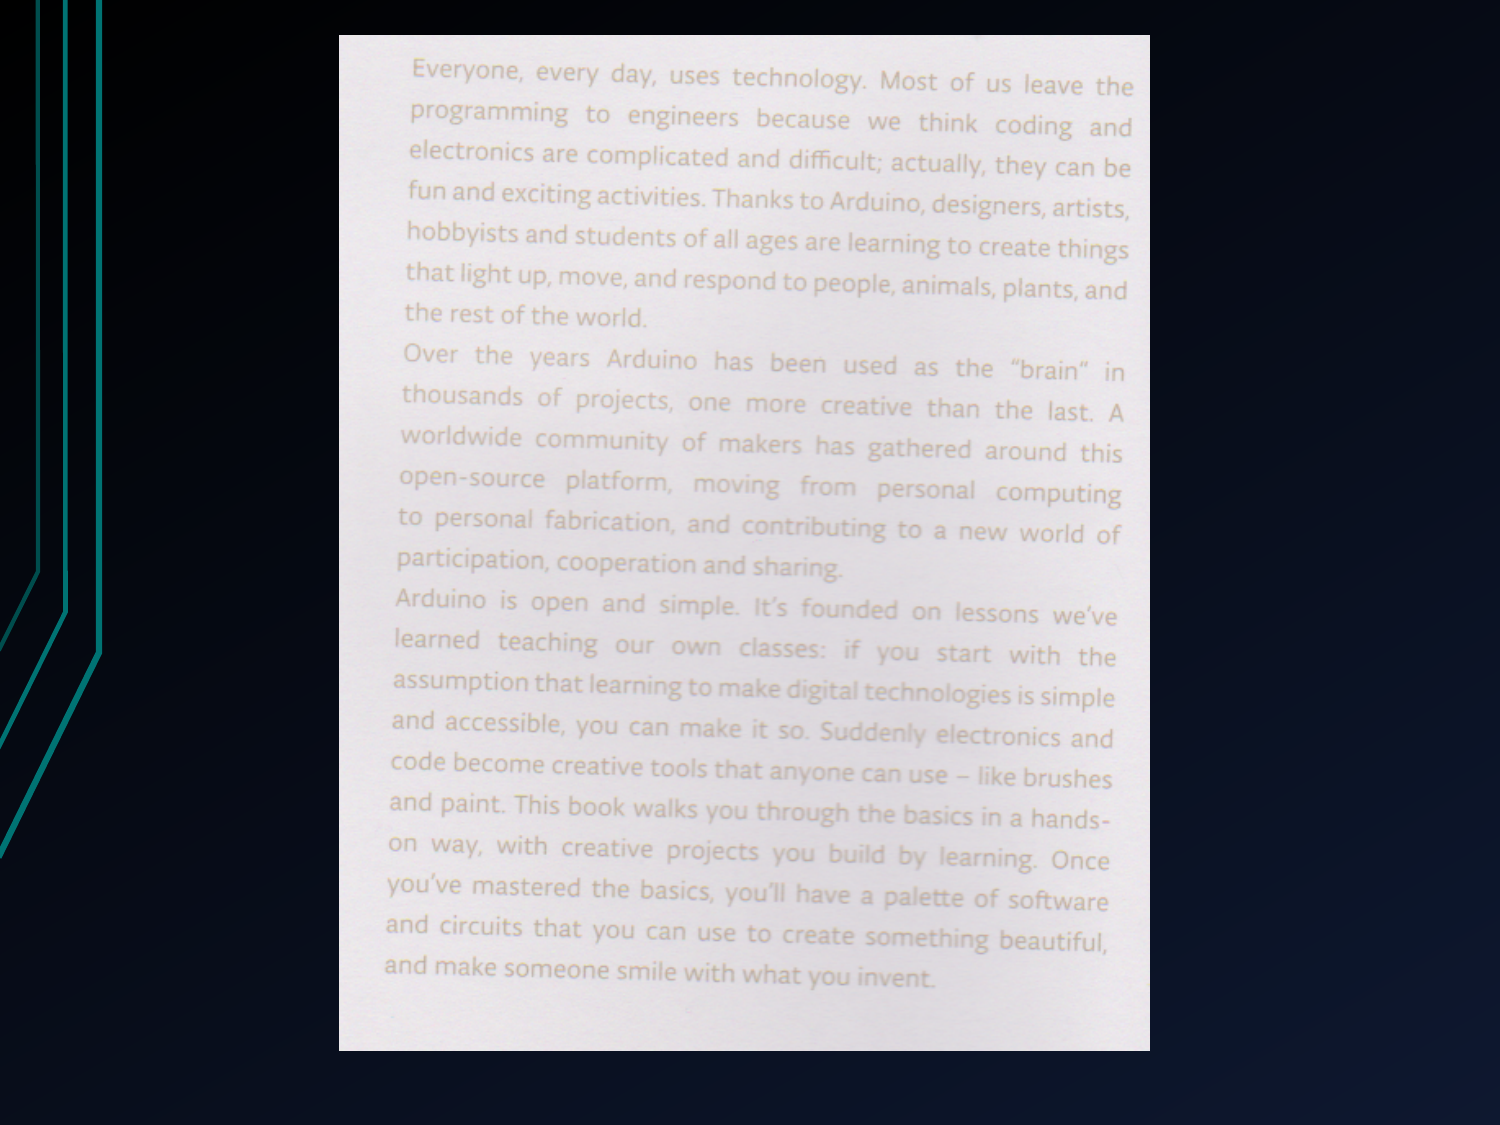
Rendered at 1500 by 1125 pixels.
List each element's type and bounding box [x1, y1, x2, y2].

picture [339, 34, 1150, 1051]
